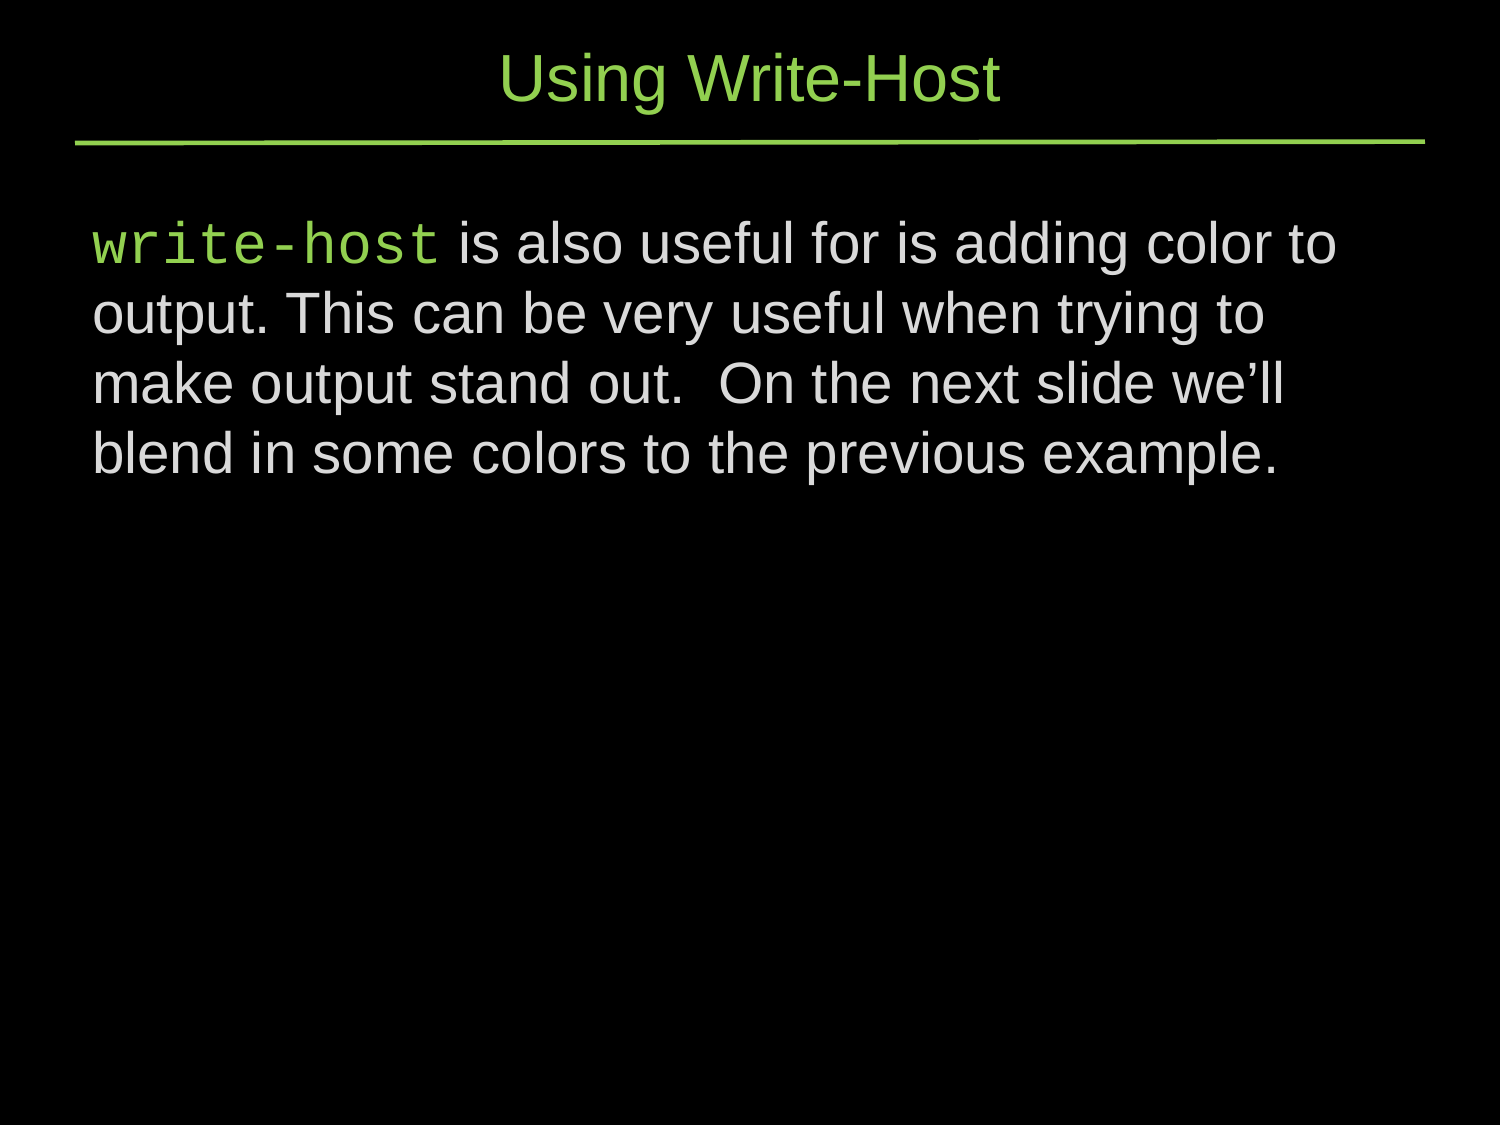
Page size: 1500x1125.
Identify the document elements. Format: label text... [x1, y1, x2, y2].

title Using Write-Host [77, 39, 1423, 123]
list write-host is also useful for is adding color to output. This can be very useful when trying to make output stand out. On the next slide we’ll blend in some colors to the previous example. [77, 198, 1423, 942]
